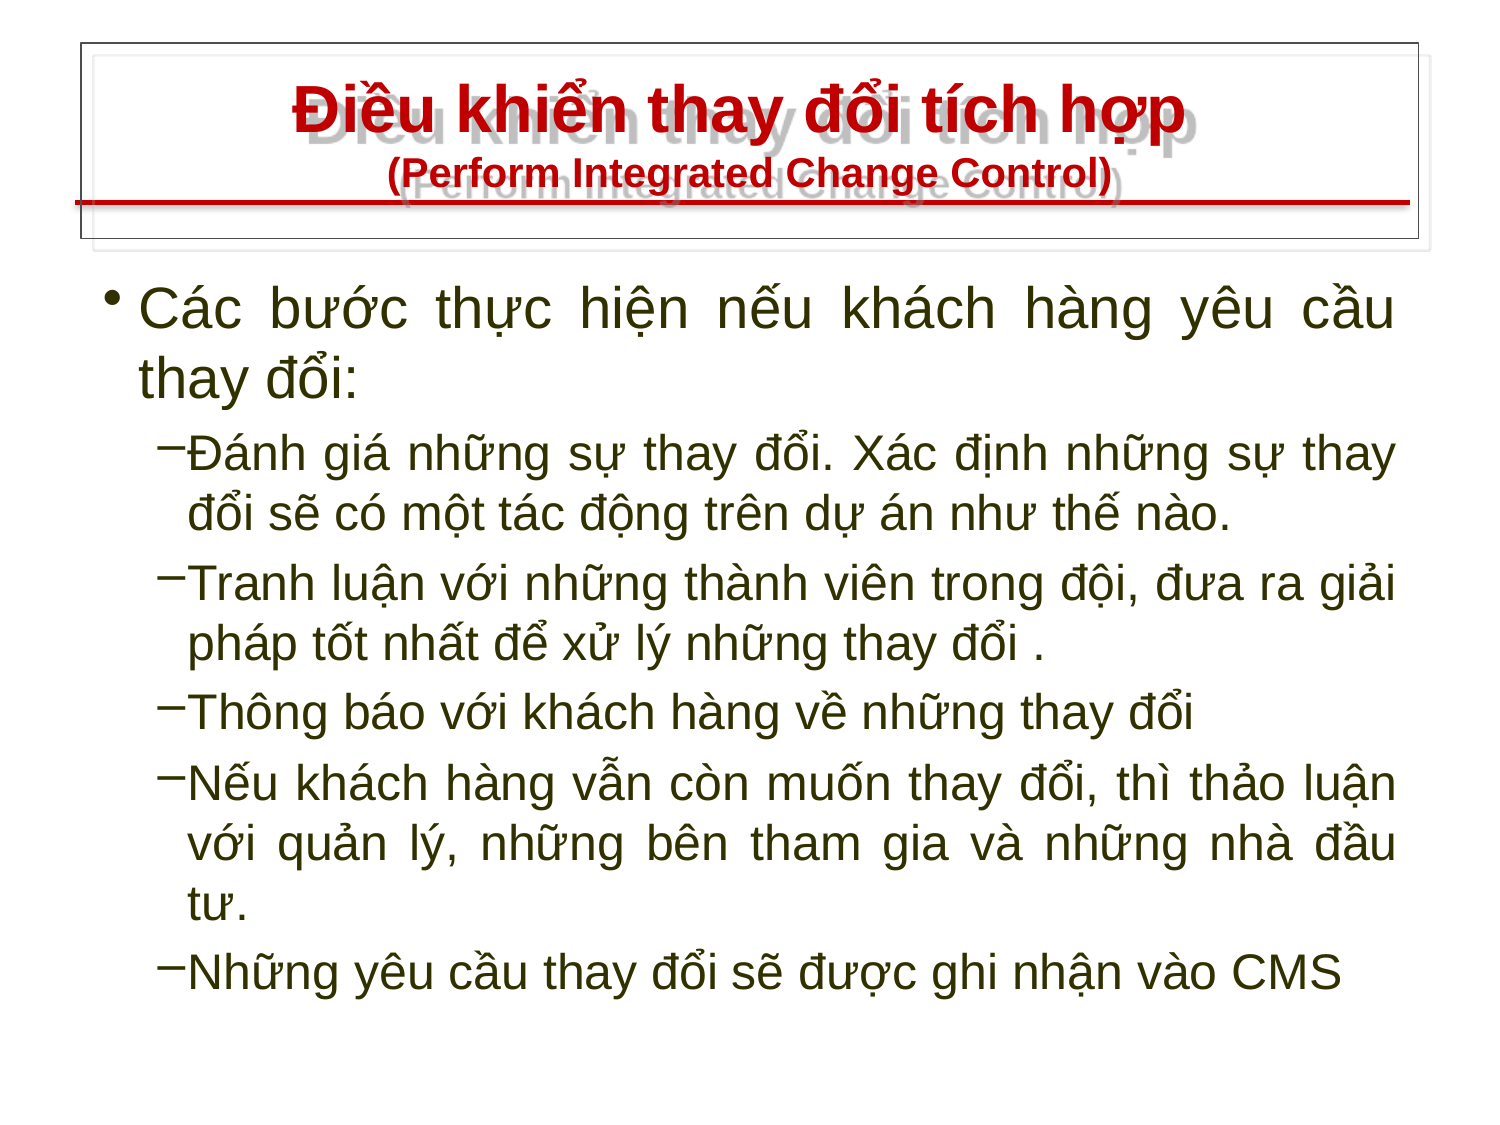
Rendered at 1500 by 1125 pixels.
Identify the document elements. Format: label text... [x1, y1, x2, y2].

title Điều khiển thay đổi tích hợp (Perform Integrated Change Control) [80, 42, 1419, 239]
list Các bước thực hiện nếu khách hàng yêu cầu thay đổi: Đánh giá những sự thay đổi. Xác định những sự thay đổi sẽ có một tác động trên dự án như thế nào. Tranh luận với những thành viên trong đội, đưa ra giải pháp tốt nhất để xử lý những thay đổi . Thông báo với khách hàng về những thay đổi Nếu khách hàng vẫn còn muốn thay đổi, thì thảo luận với quản lý, những bên tham gia và những nhà đầu tư. Những yêu cầu thay đổi sẽ được ghi nhận vào CMS [87, 262, 1413, 1028]
